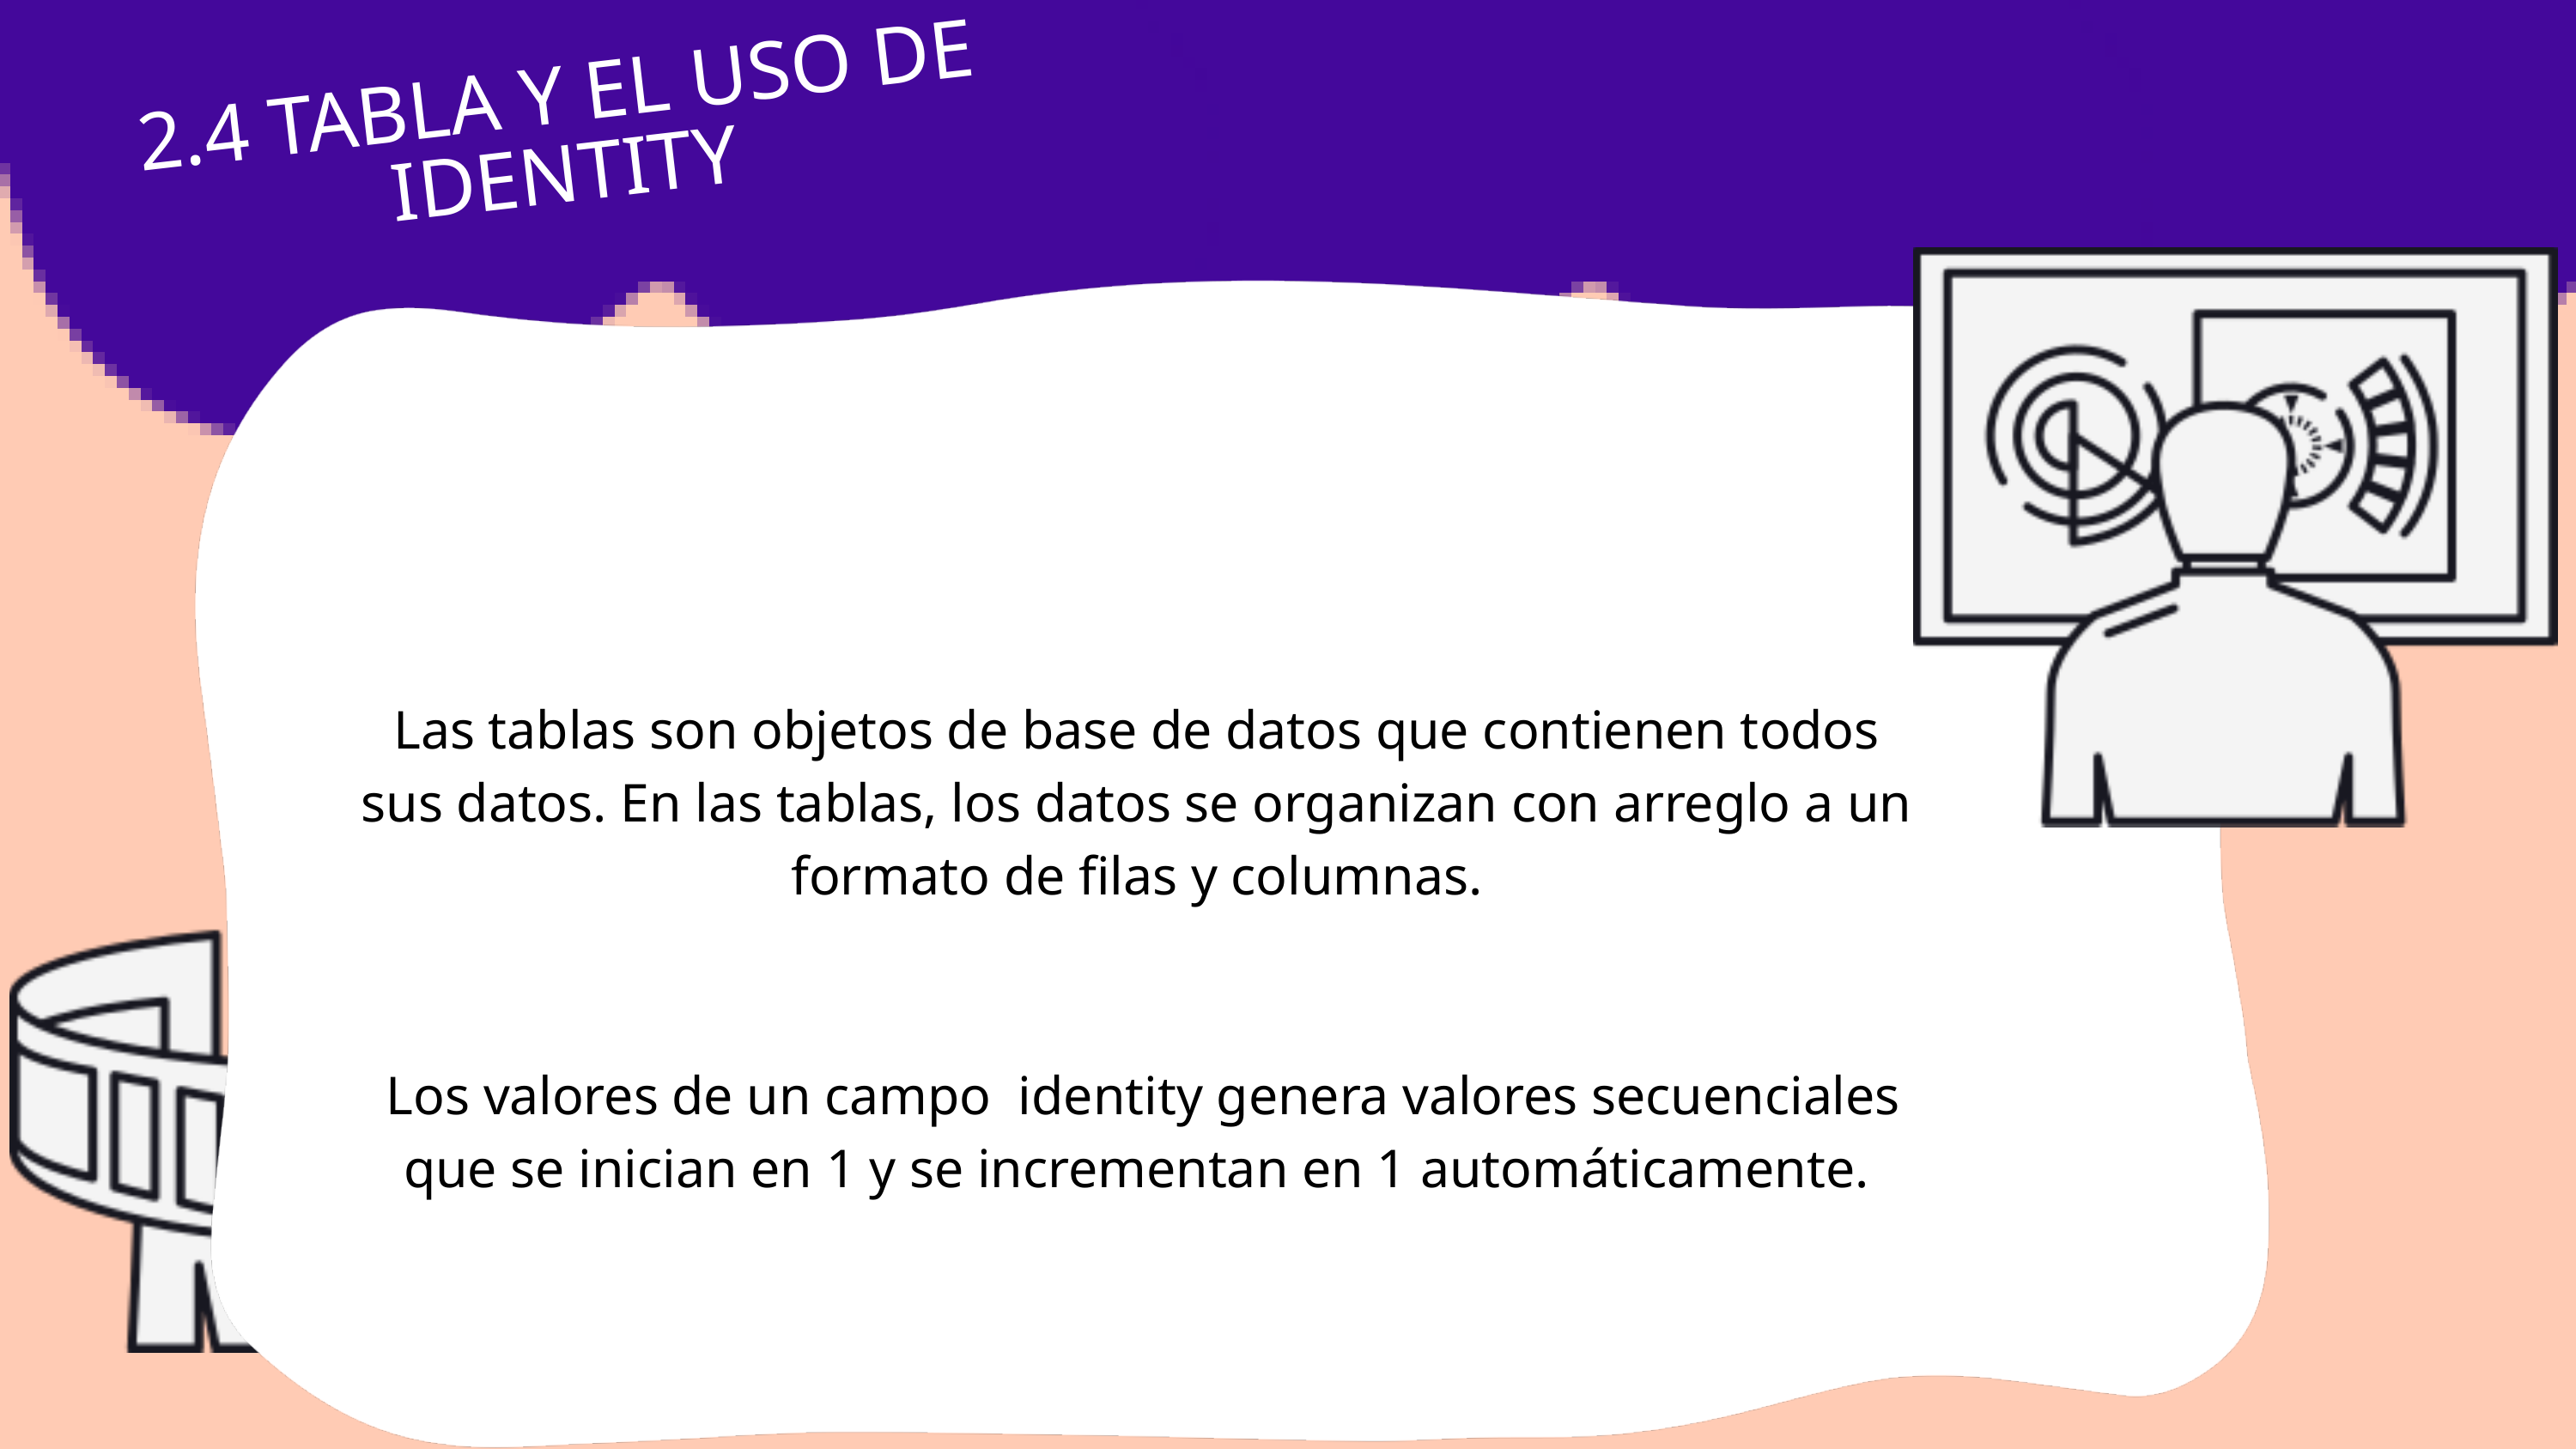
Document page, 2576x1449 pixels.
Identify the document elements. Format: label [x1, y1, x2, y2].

text_box [0, 0, 2576, 459]
picture [9, 247, 2558, 1449]
